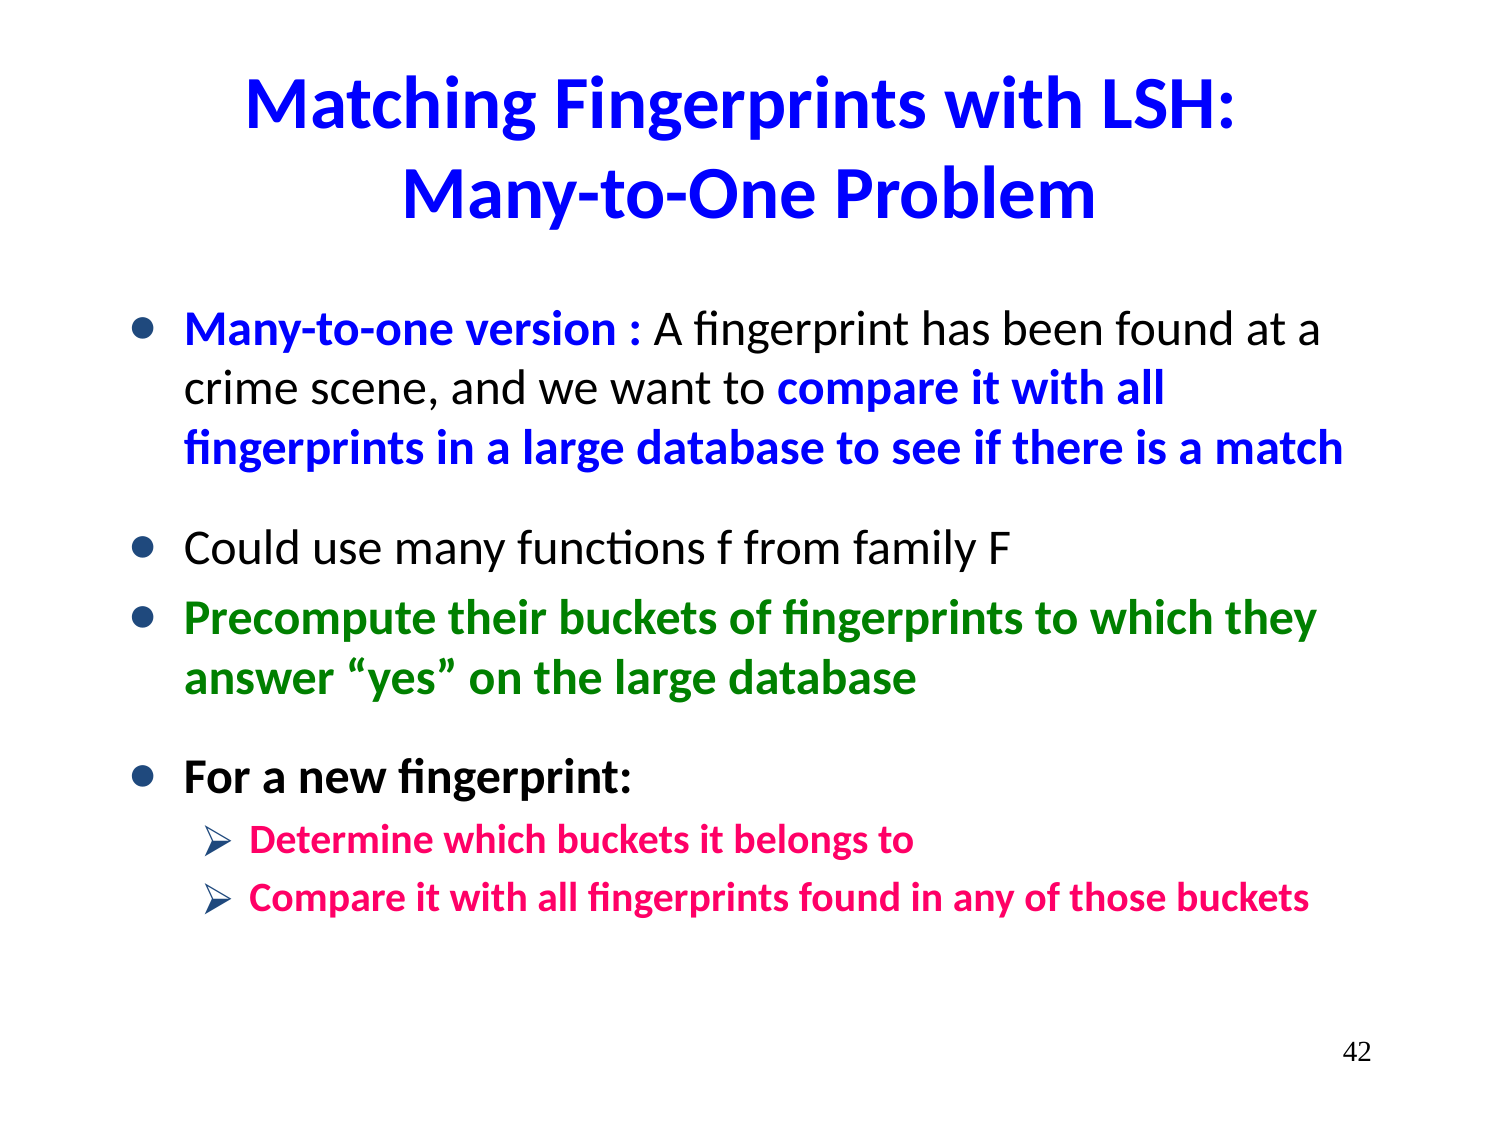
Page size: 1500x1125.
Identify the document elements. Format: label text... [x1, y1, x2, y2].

list Many-to-one version : A fingerprint has been found at a crime scene, and we want to compare it with all fingerprints in a large database to see if there is a match Could use many functions f from family F Precompute their buckets of fingerprints to which they answer “yes” on the large database For a new fingerprint: Determine which buckets it belongs to Compare it with all fingerprints found in any of those buckets [112, 287, 1388, 1050]
slide_number ‹#› [1074, 1025, 1388, 1100]
title Matching Fingerprints with LSH: Many-to-One Problem [112, 50, 1388, 238]
